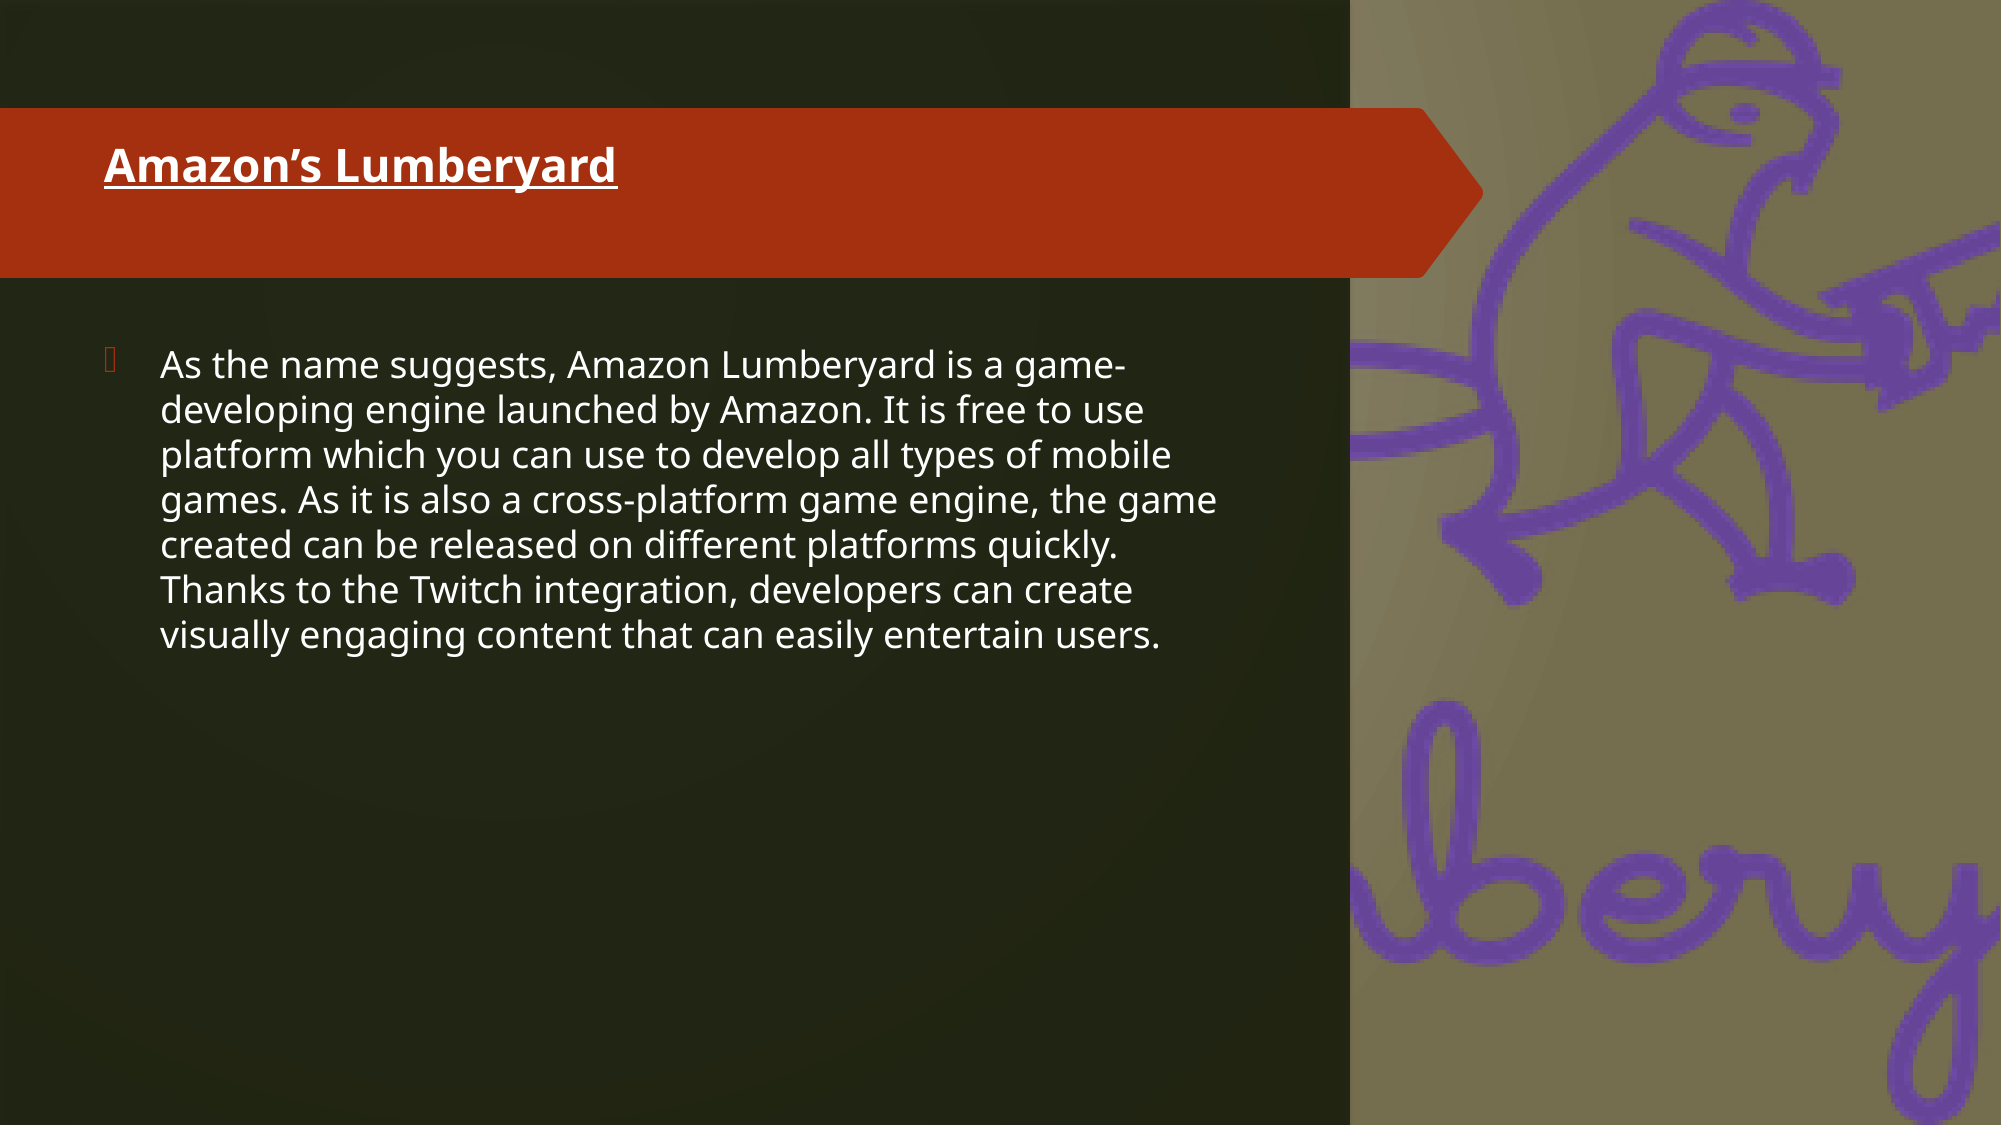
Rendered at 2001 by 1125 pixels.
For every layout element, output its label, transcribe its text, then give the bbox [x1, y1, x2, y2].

picture [1349, 0, 2000, 1125]
list As the name suggests, Amazon Lumberyard is a game-developing engine launched by Amazon. It is free to use platform which you can use to develop all types of mobile games. As it is also a cross-platform game engine, the game created can be released on different platforms quickly. Thanks to the Twitch integration, developers can create visually engaging content that can easily entertain users. [88, 333, 1262, 970]
text_box [0, 278, 1344, 1125]
title Amazon’s Lumberyard [88, 129, 1262, 257]
text_box [0, 0, 1349, 108]
text_box [0, 108, 1344, 278]
